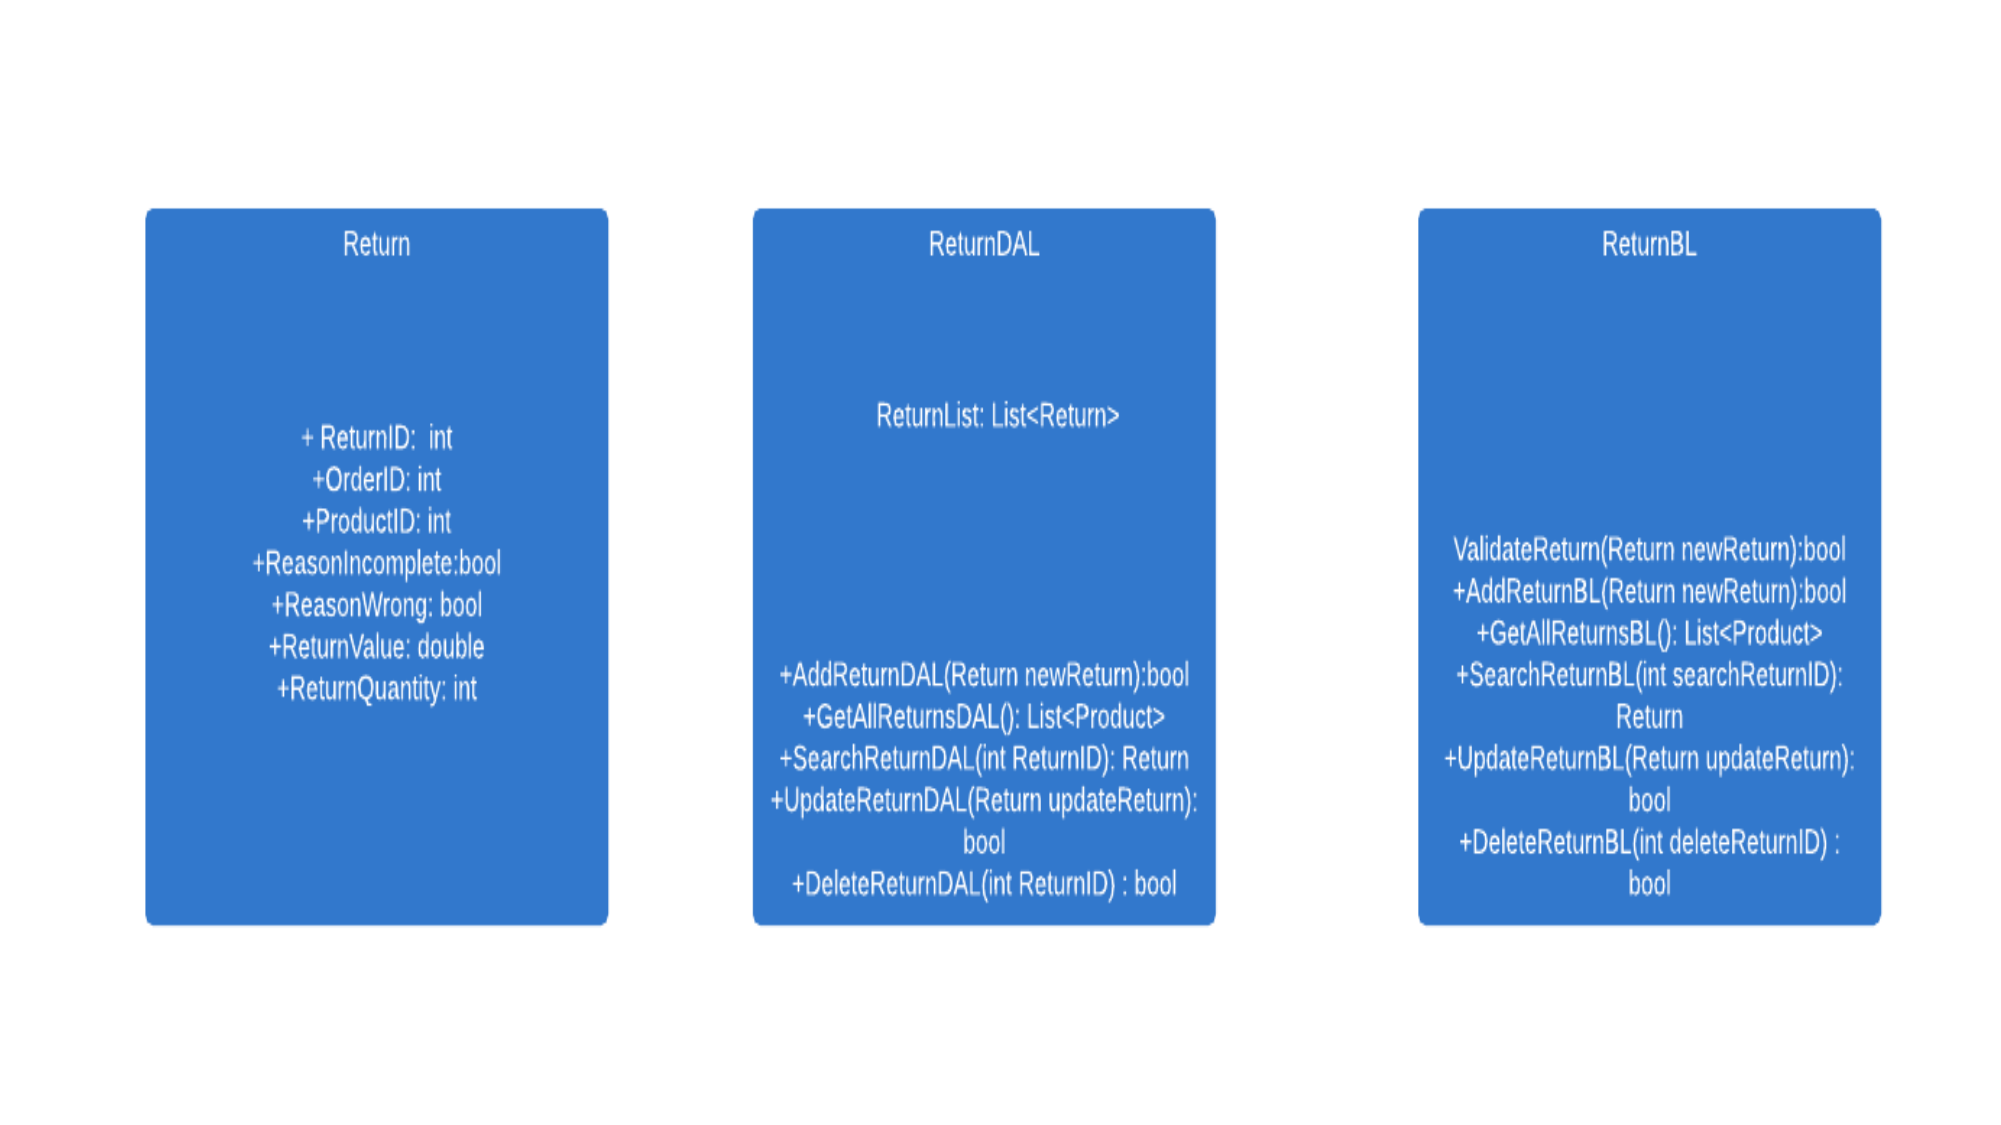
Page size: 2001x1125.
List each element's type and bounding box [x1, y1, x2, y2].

picture [27, 124, 2000, 1011]
